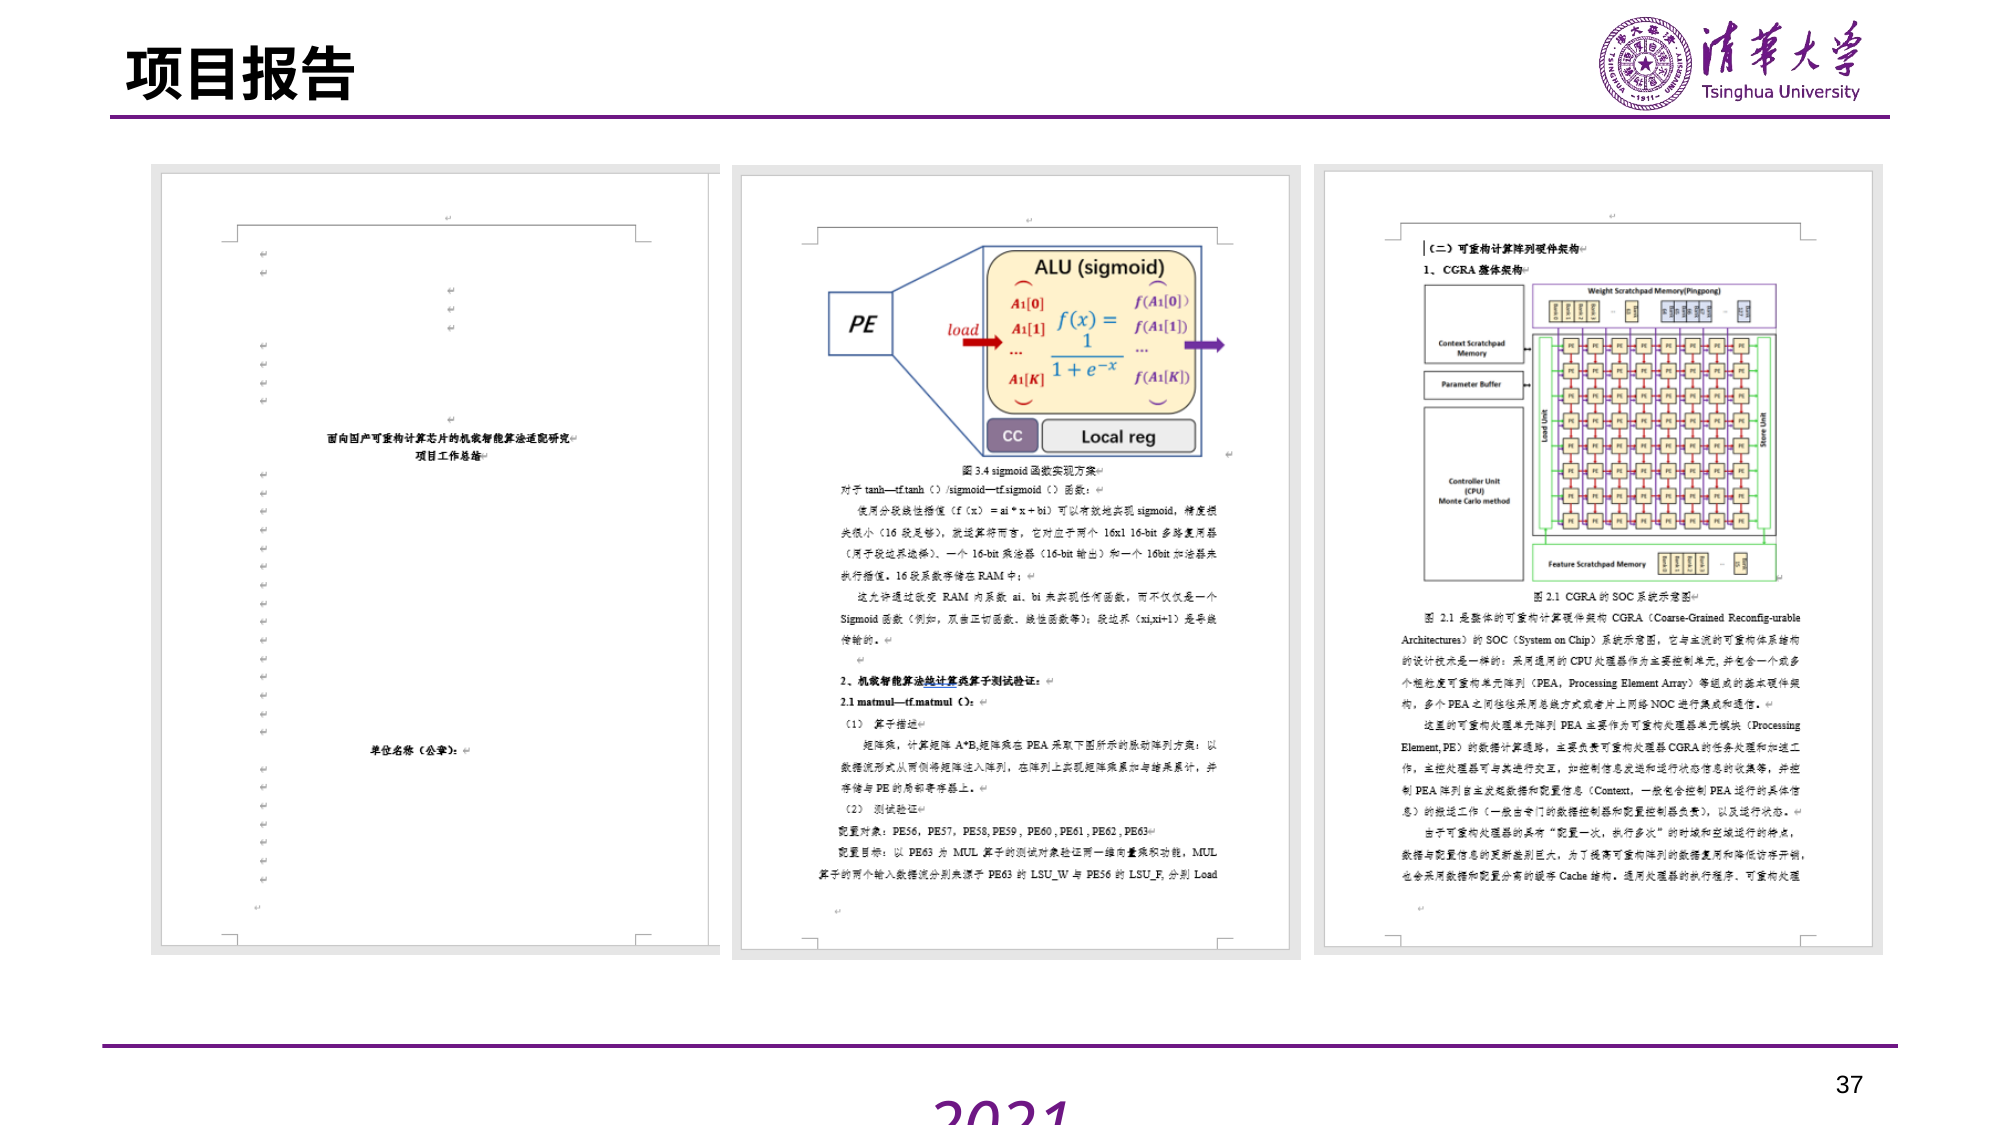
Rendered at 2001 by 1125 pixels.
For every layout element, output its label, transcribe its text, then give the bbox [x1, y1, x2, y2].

picture [732, 165, 1301, 960]
title 项目报告 [109, 20, 1596, 116]
slide_number 37 [1624, 1053, 2000, 1114]
picture [1570, 0, 1890, 133]
picture [151, 164, 720, 955]
picture [1314, 164, 1883, 955]
